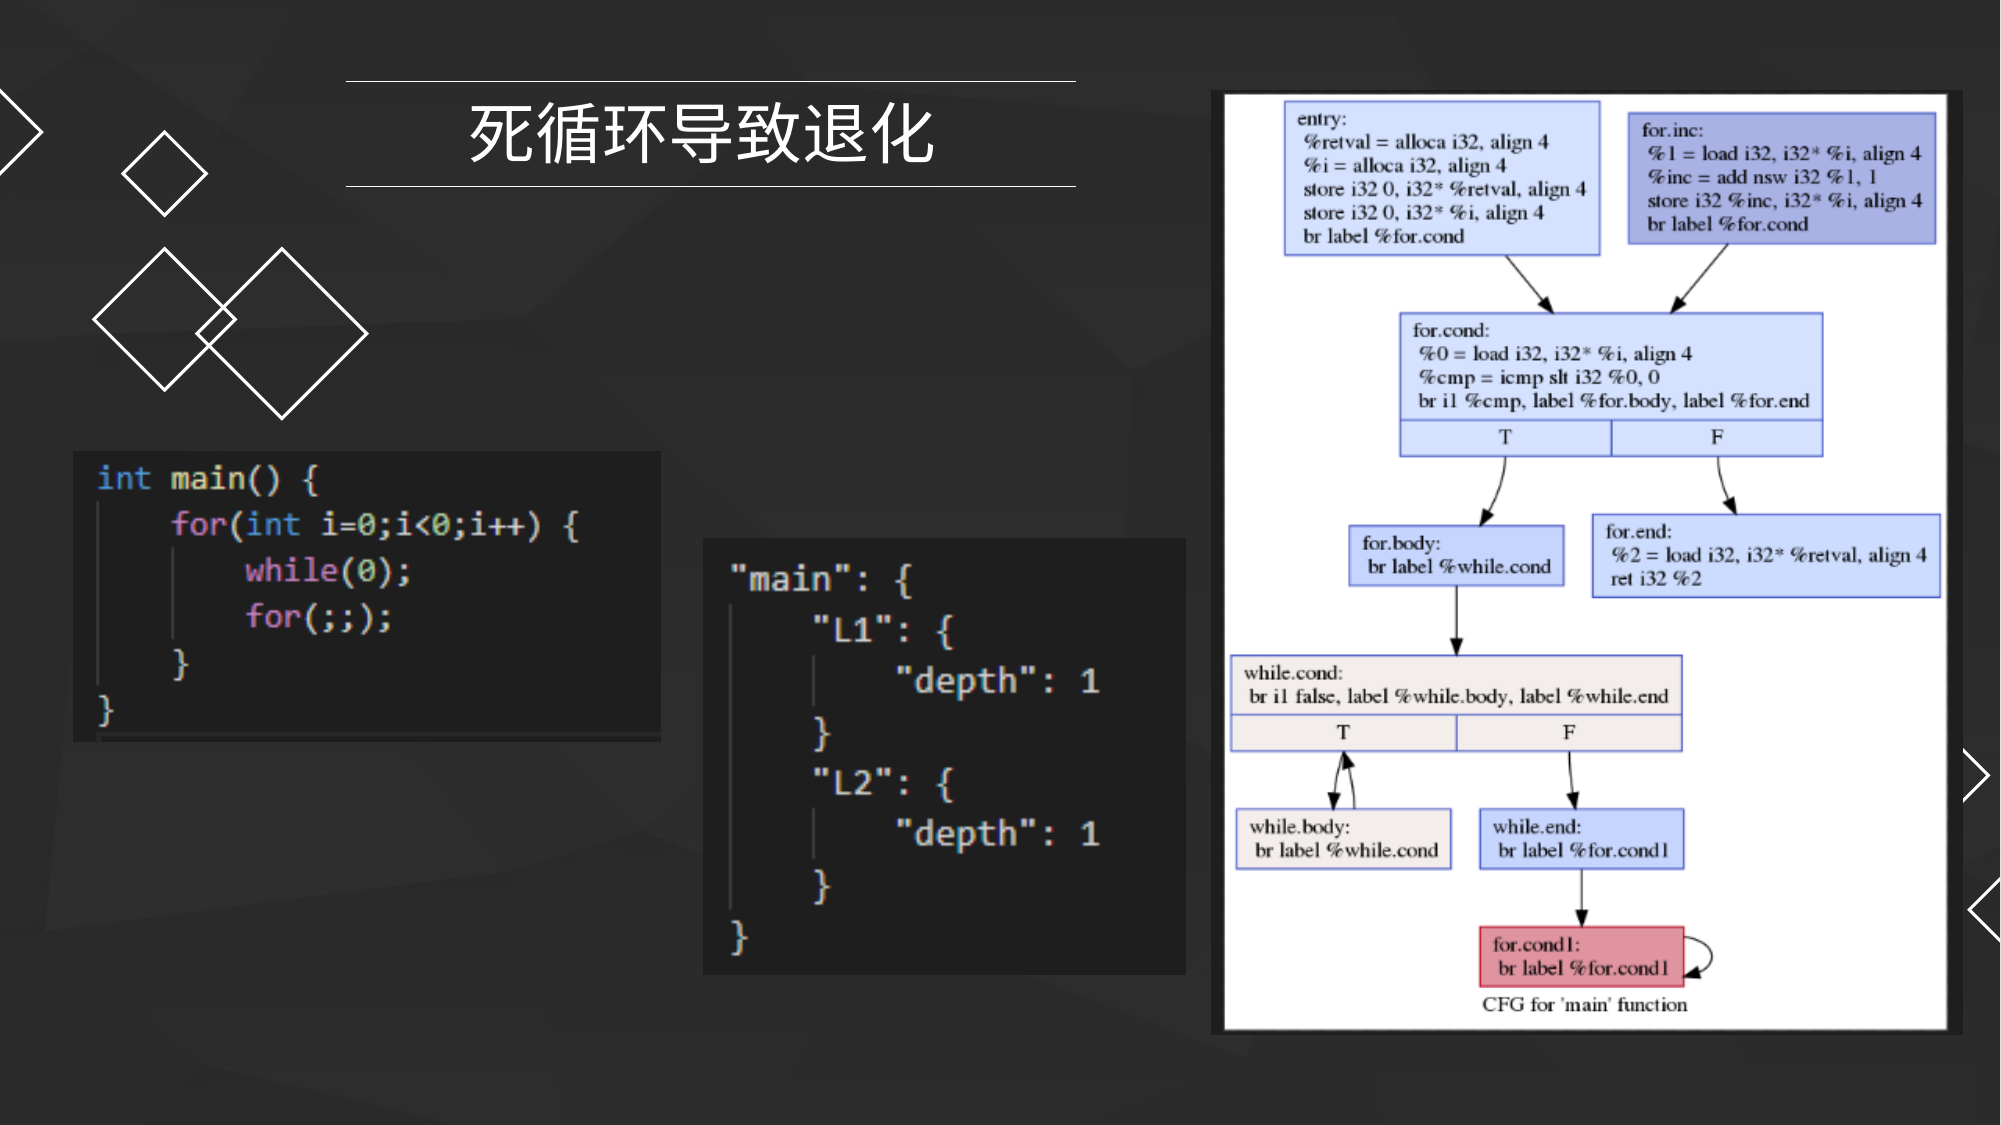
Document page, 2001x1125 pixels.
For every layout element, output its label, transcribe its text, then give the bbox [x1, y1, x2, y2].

text_box [1963, 748, 1990, 803]
picture [0, 0, 2001, 1125]
text_box [121, 130, 208, 217]
text_box [92, 247, 237, 392]
text_box [0, 89, 44, 176]
text_box [1967, 877, 2000, 942]
text_box 死循环导致退化 [454, 84, 1104, 179]
text_box [209, 247, 369, 420]
